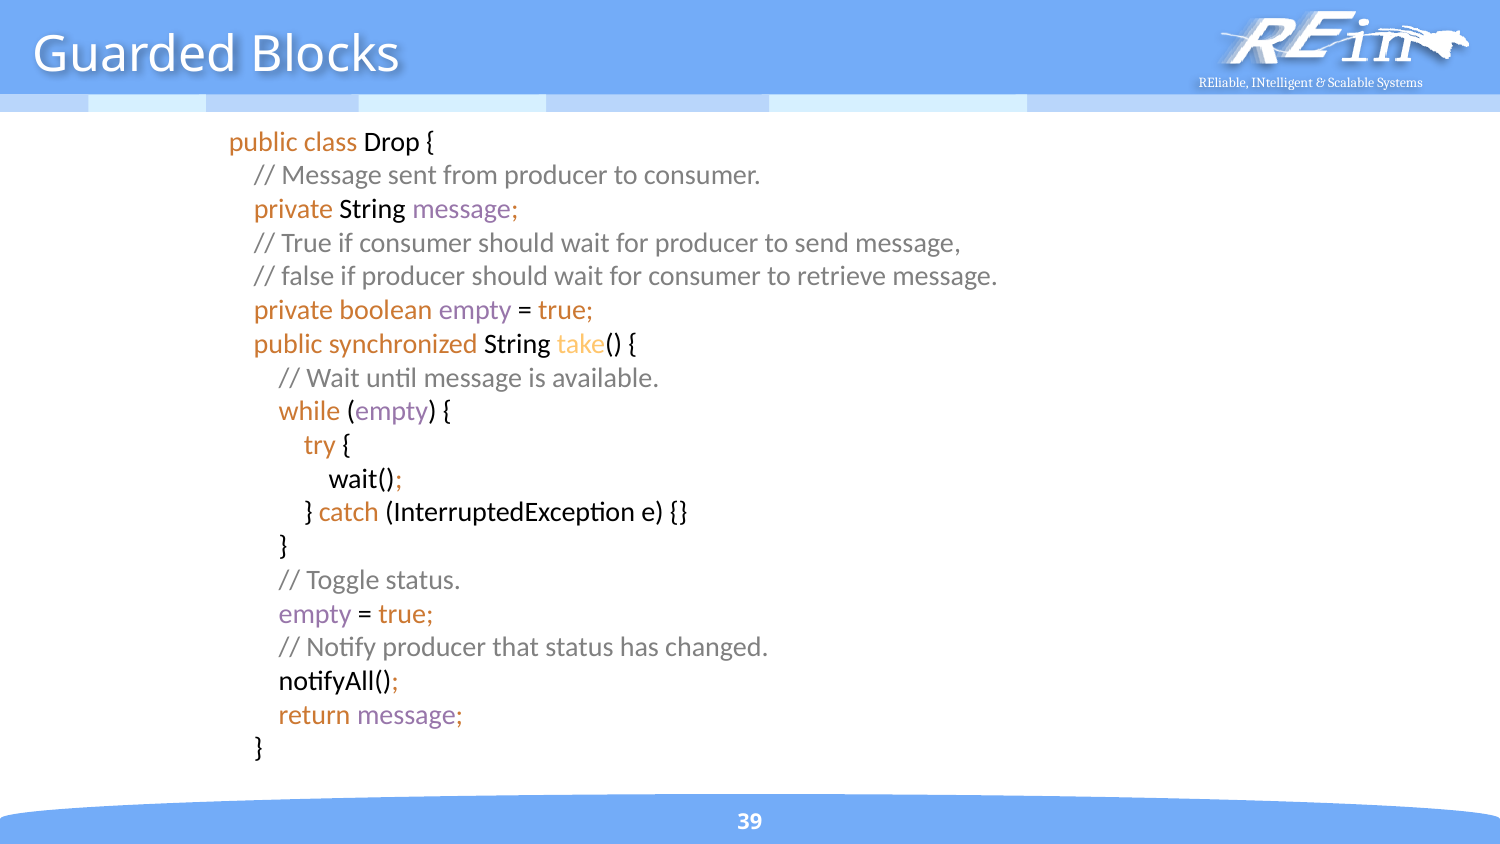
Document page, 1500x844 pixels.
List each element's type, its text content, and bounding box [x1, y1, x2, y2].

text_box public class Drop { // Message sent from producer to consumer. private String message; // True if consumer should wait for producer to send message, // false if producer should wait for consumer to retrieve message. private boolean empty = true; public synchronized String take() { // Wait until message is available. while (empty) { try { wait(); } catch (InterruptedException e) {} } // Toggle status. empty = true; // Notify producer that status has changed. notifyAll(); return message; } [213, 115, 1286, 805]
slide_number 39 [667, 805, 833, 842]
title Guarded Blocks [17, 17, 1136, 86]
